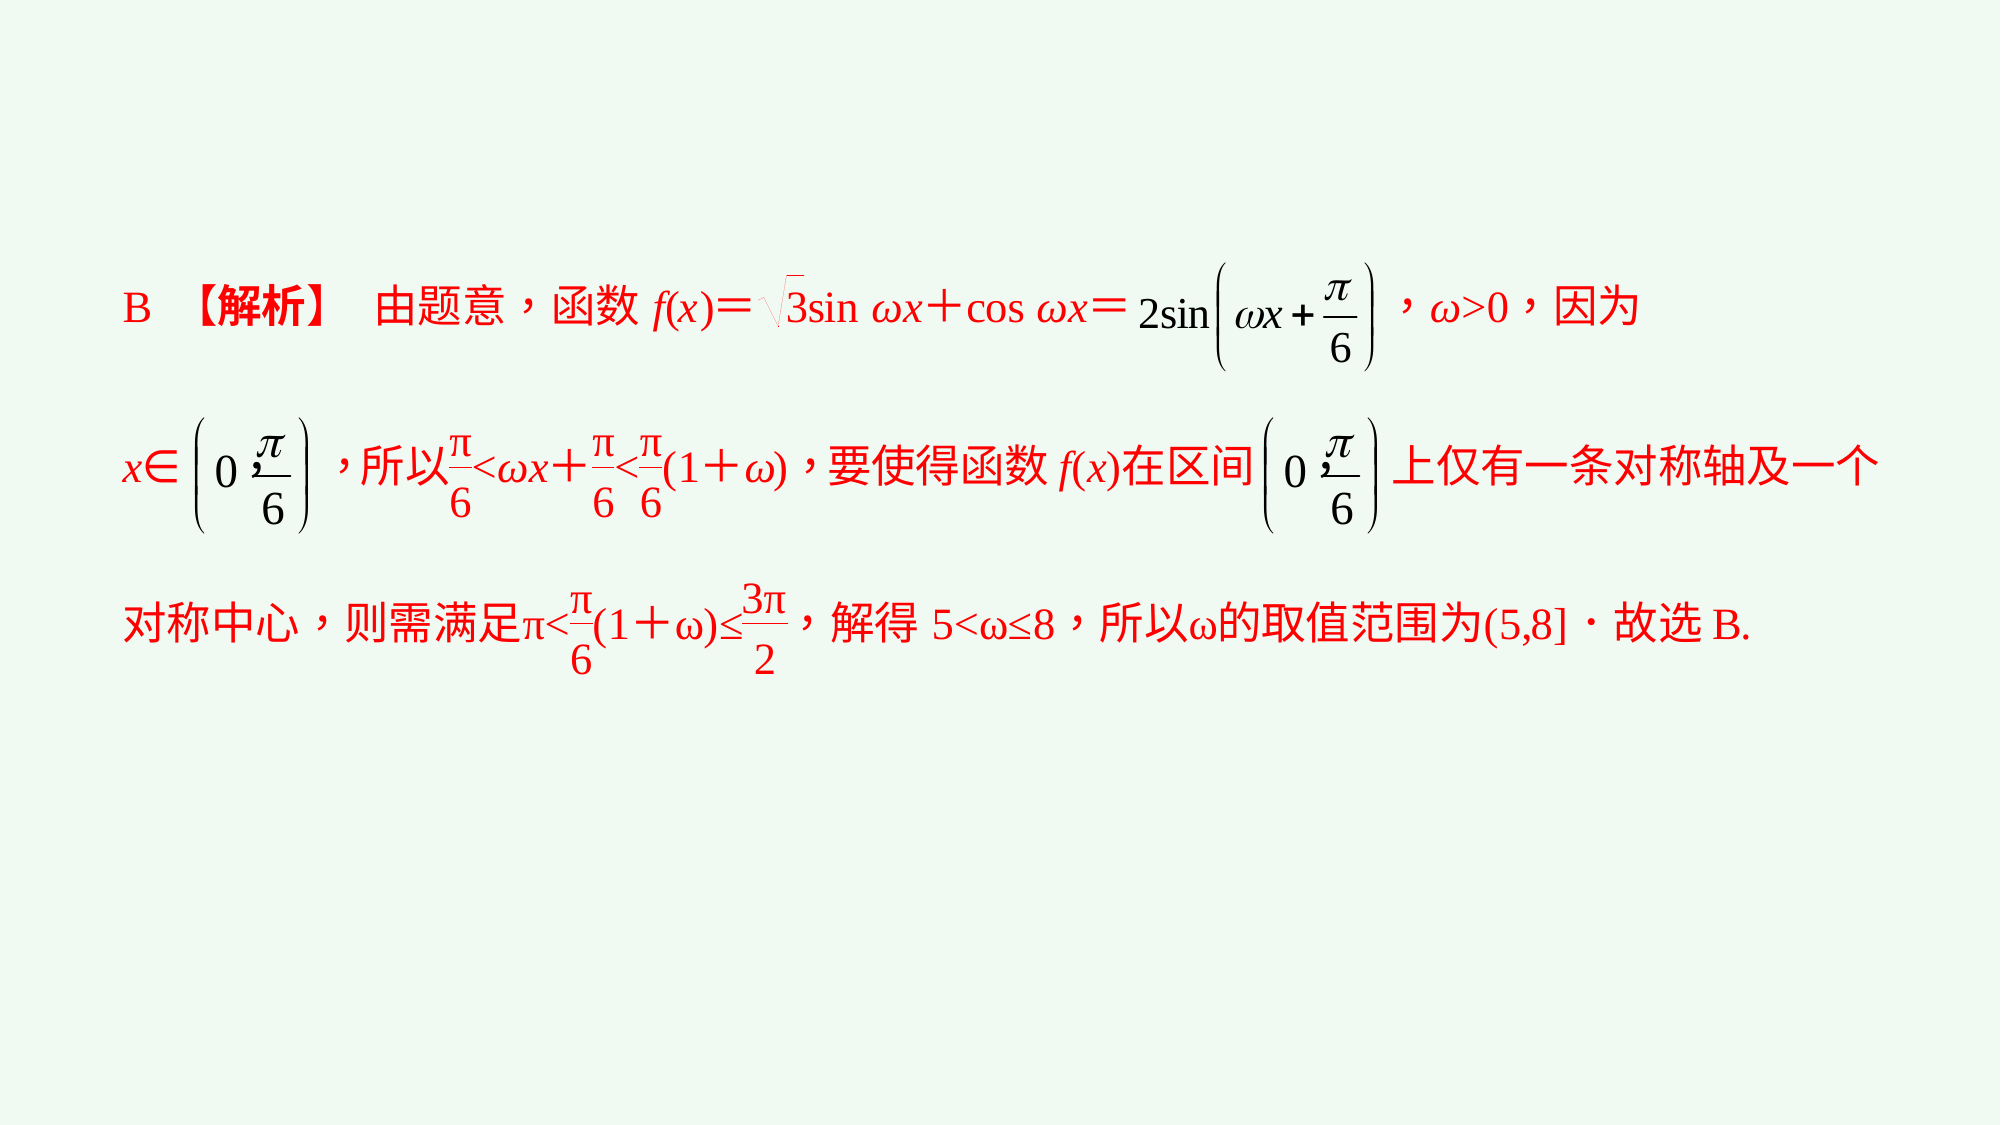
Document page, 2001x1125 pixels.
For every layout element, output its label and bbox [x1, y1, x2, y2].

text_box [122, 254, 1881, 780]
